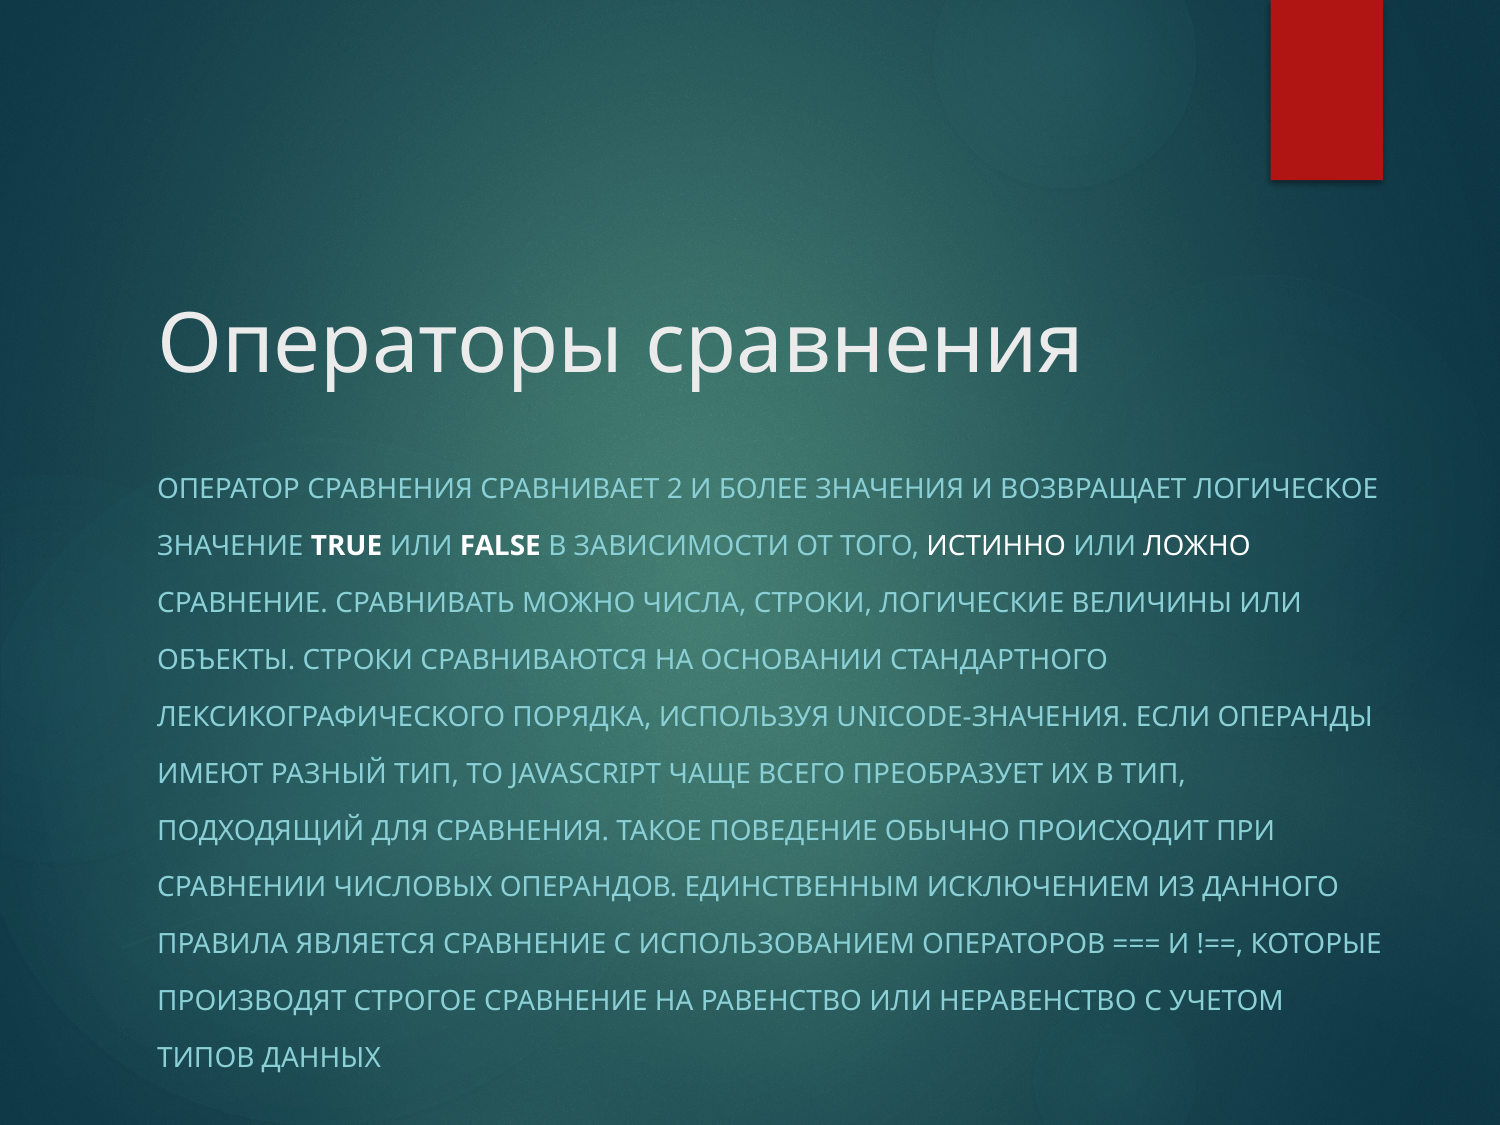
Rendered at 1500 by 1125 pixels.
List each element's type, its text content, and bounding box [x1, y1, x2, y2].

list Оператор сравнения сравнивает 2 и более значения и возвращает логическое значение true или false в зависимости от того, истинно или ложно сравнение. Сравнивать можно числа, строки, логические величины или объекты. Строки сравниваются на основании стандартного лексикографического порядка, используя Unicode-значения. Если операнды имеют разный тип, то JavaScript чаще всего преобразует их в тип, подходящий для сравнения. Такое поведение обычно происходит при сравнении числовых операндов. Единственным исключением из данного правила является сравнение с использованием операторов === и !==, которые производят строгое сравнение на равенство или неравенство с учетом типов данных [142, 440, 1402, 1087]
title Операторы сравнения [142, 255, 1229, 397]
